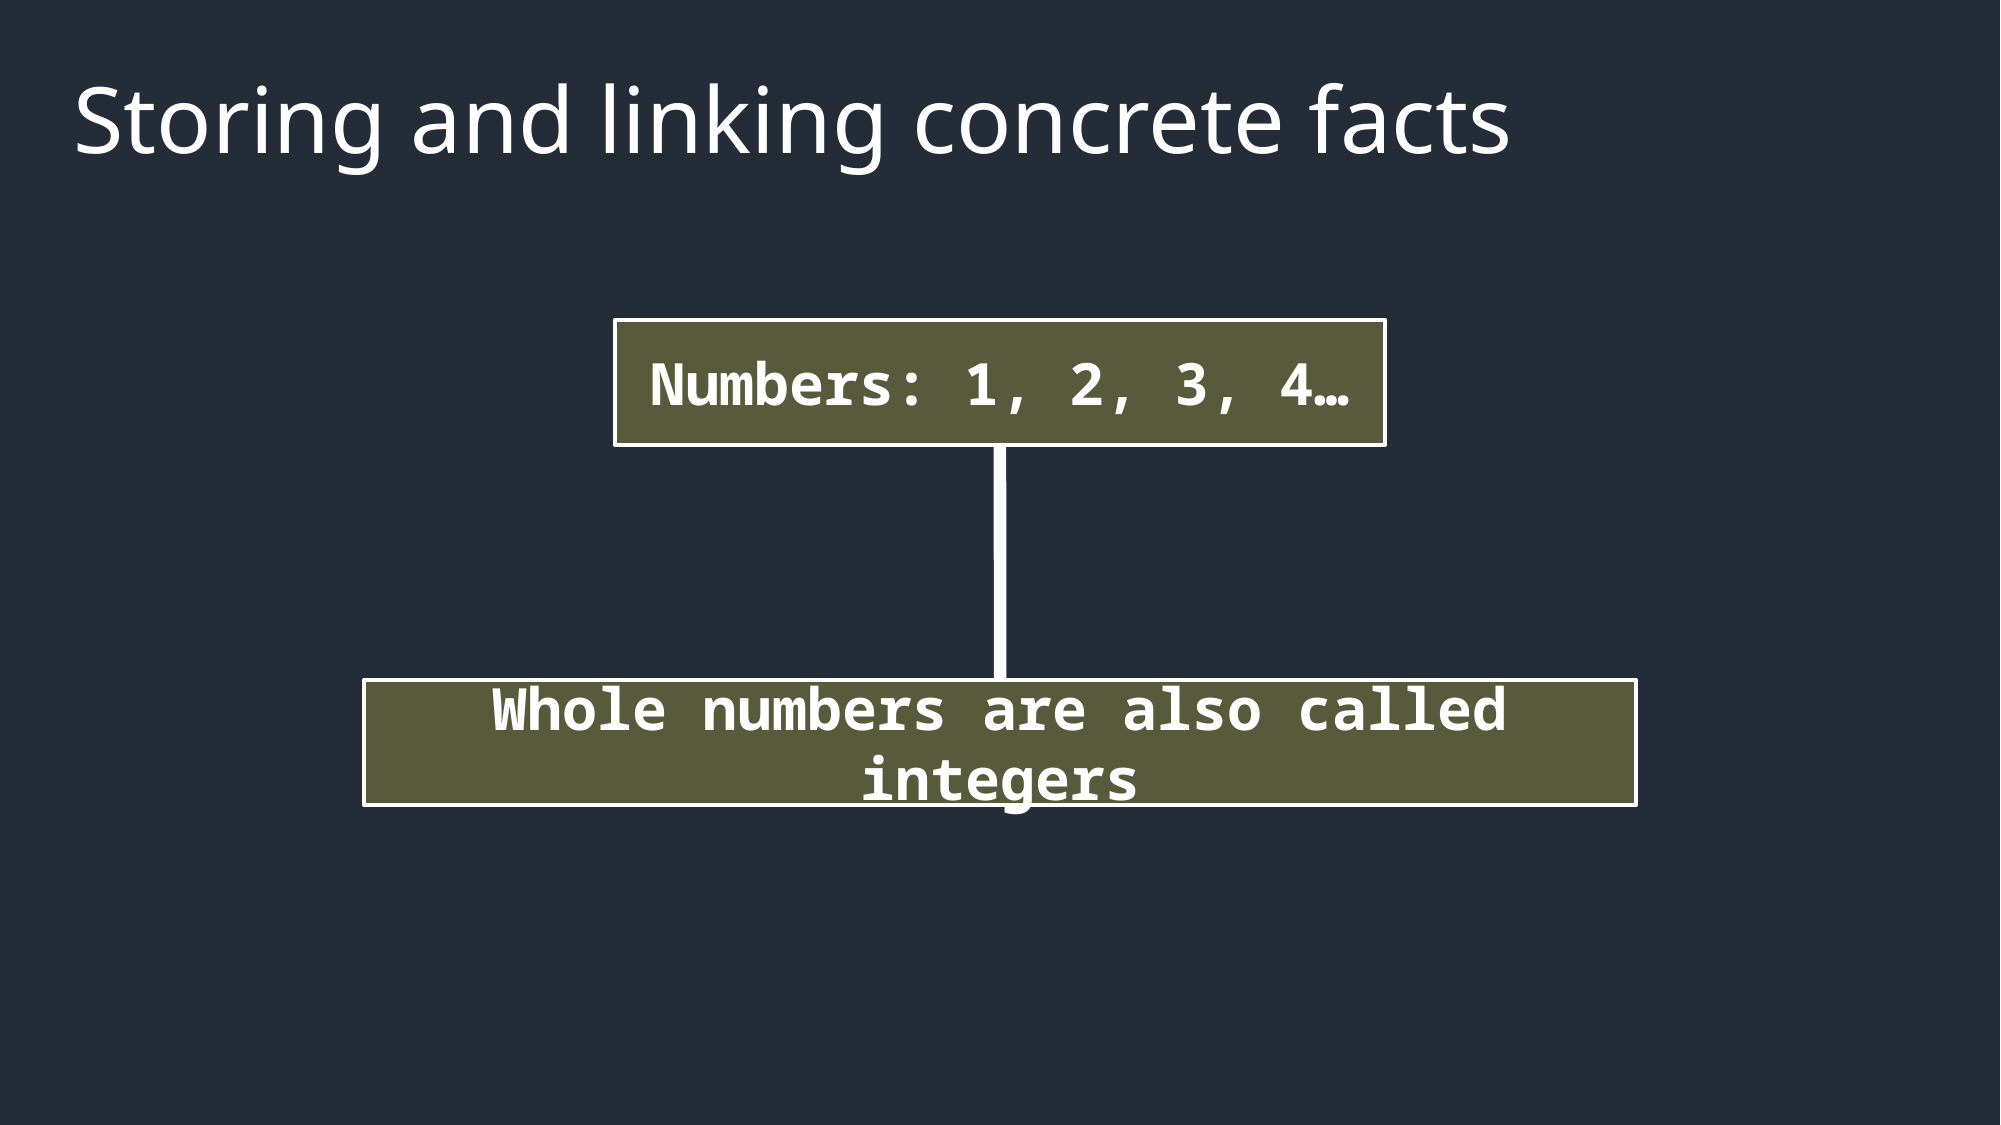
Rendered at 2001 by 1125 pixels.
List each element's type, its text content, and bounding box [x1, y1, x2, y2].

text_box Whole numbers are also called integers [362, 678, 1638, 807]
title Storing and linking concrete facts [73, 63, 1928, 251]
text_box Numbers: 1, 2, 3, 4… [613, 318, 1387, 447]
